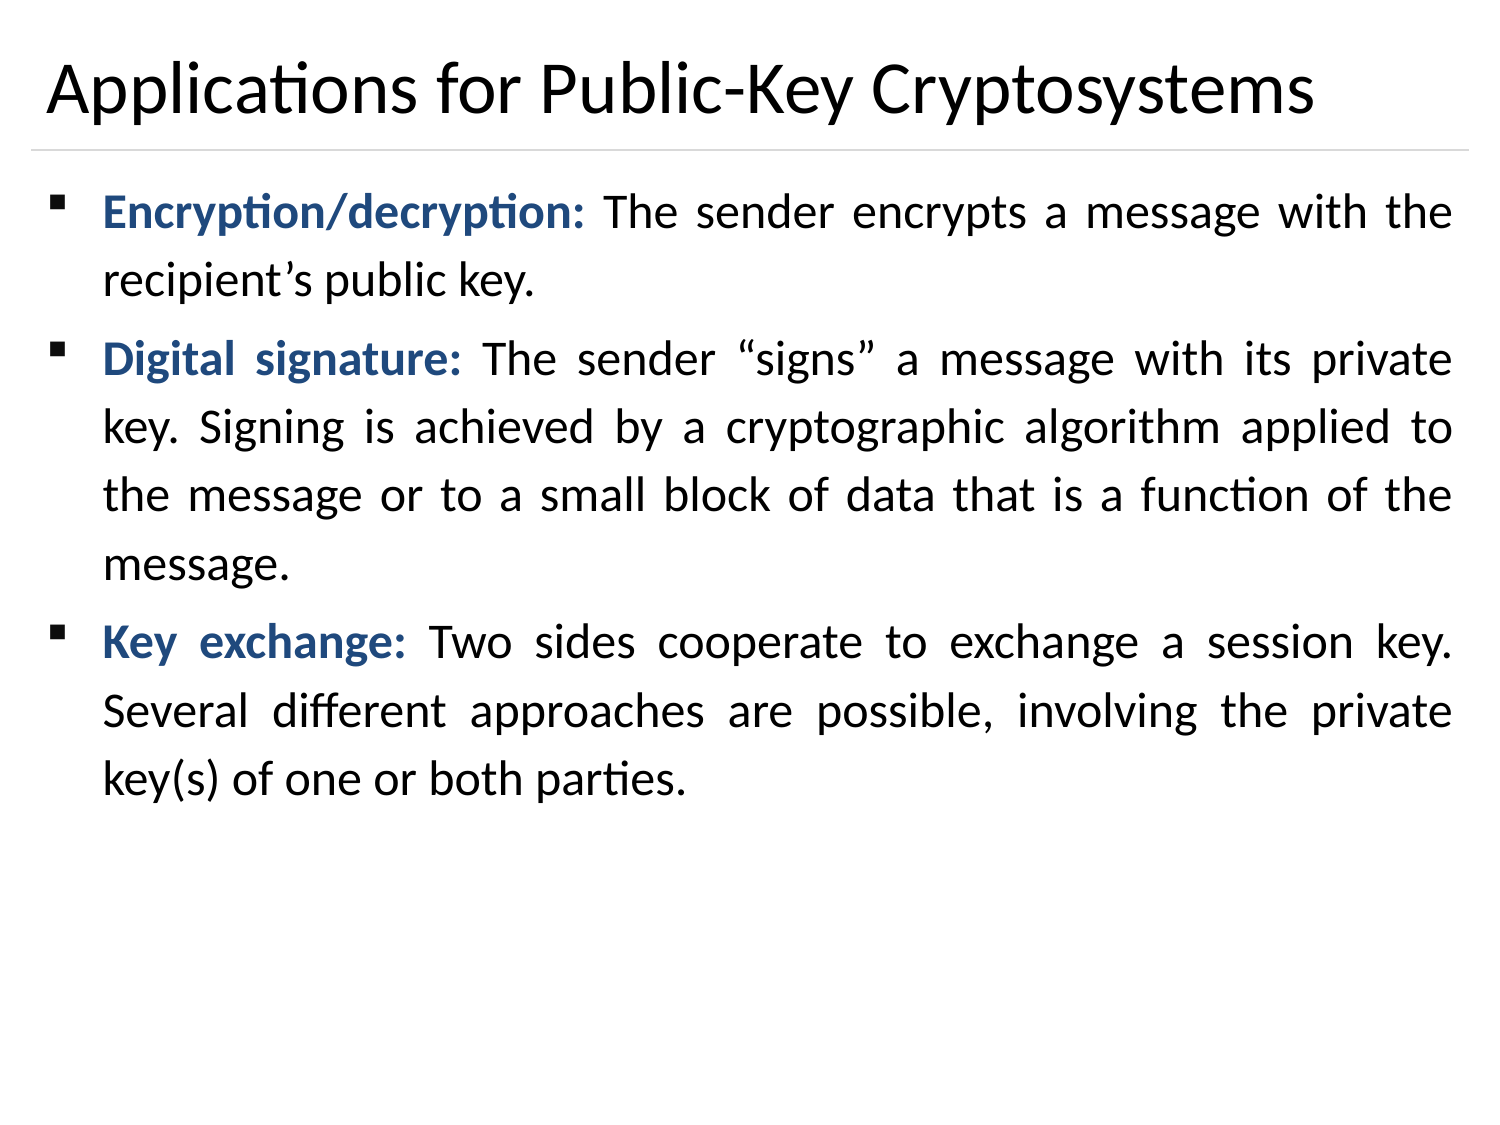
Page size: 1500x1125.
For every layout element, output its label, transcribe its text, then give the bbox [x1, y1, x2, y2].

title Applications for Public-Key Cryptosystems [31, 17, 1469, 150]
list Encryption/decryption: The sender encrypts a message with the recipient’s public key. Digital signature: The sender “signs” a message with its private key. Signing is achieved by a cryptographic algorithm applied to the message or to a small block of data that is a function of the message. Key exchange: Two sides cooperate to exchange a session key. Several different approaches are possible, involving the private key(s) of one or both parties. [31, 162, 1469, 1038]
